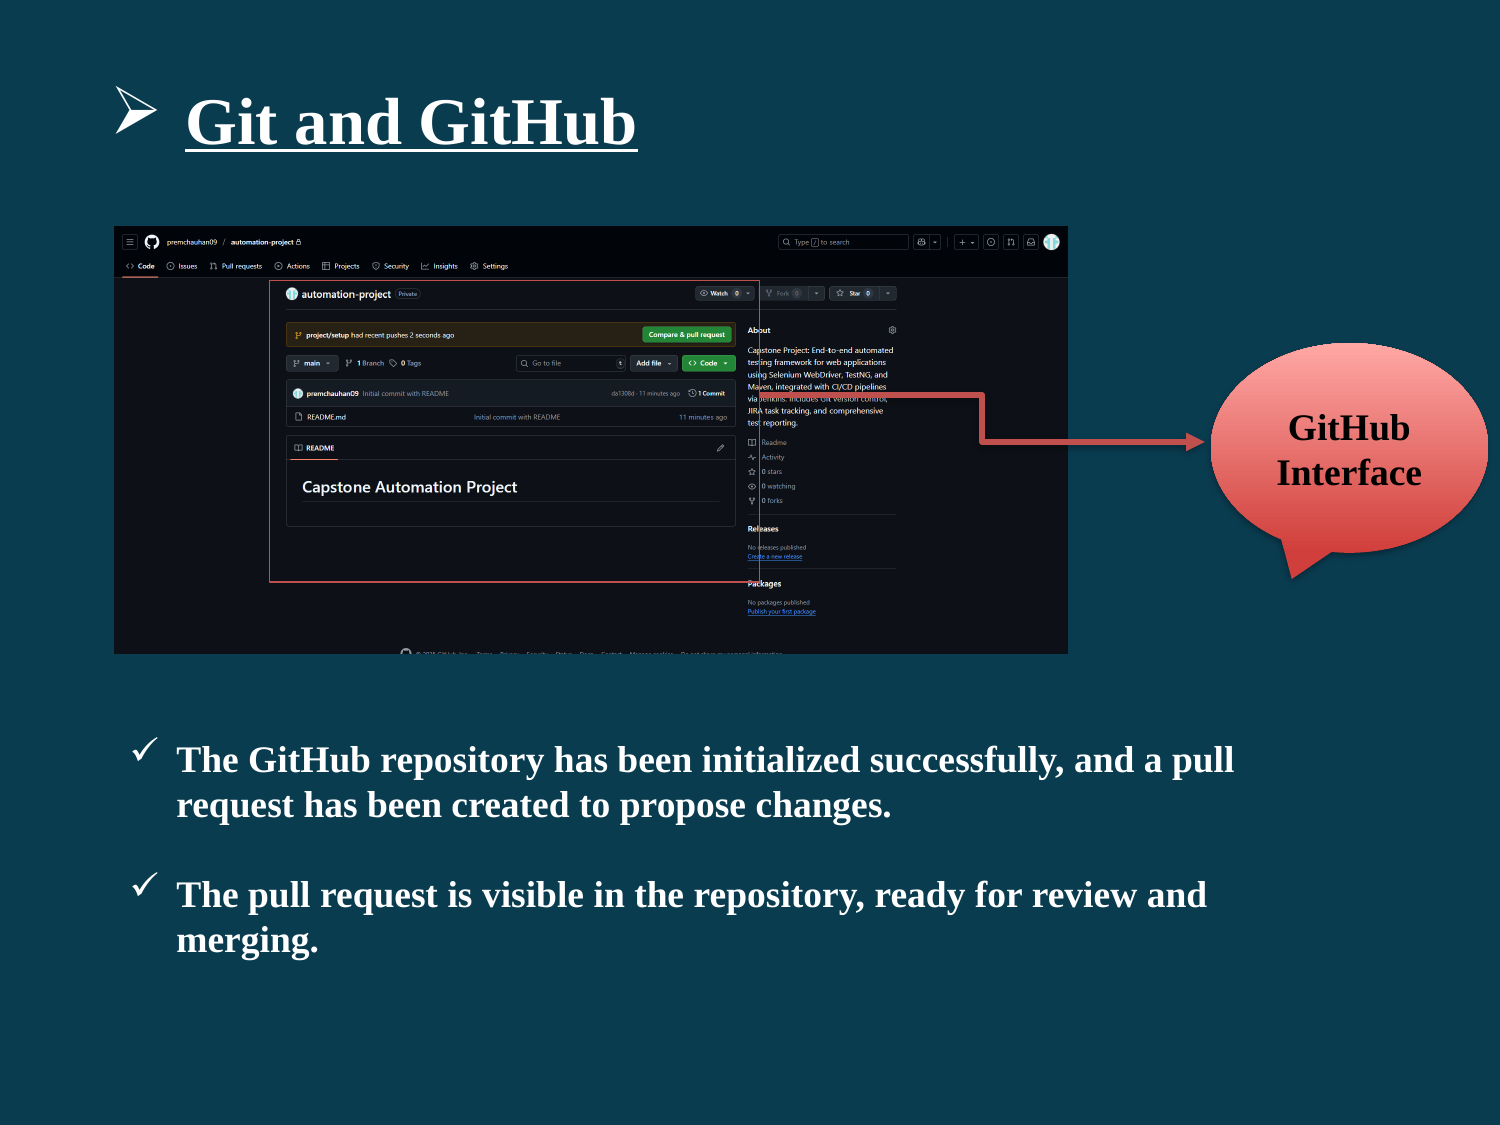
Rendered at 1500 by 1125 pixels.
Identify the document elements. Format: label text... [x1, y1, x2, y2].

picture [114, 226, 1068, 654]
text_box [759, 394, 1205, 443]
text_box GitHub Interface [1210, 343, 1489, 580]
text_box The GitHub repository has been initialized successfully, and a pull request has been created to propose changes. The pull request is visible in the repository, ready for review and merging. [114, 727, 1360, 968]
text_box Git and GitHub [95, 70, 653, 166]
